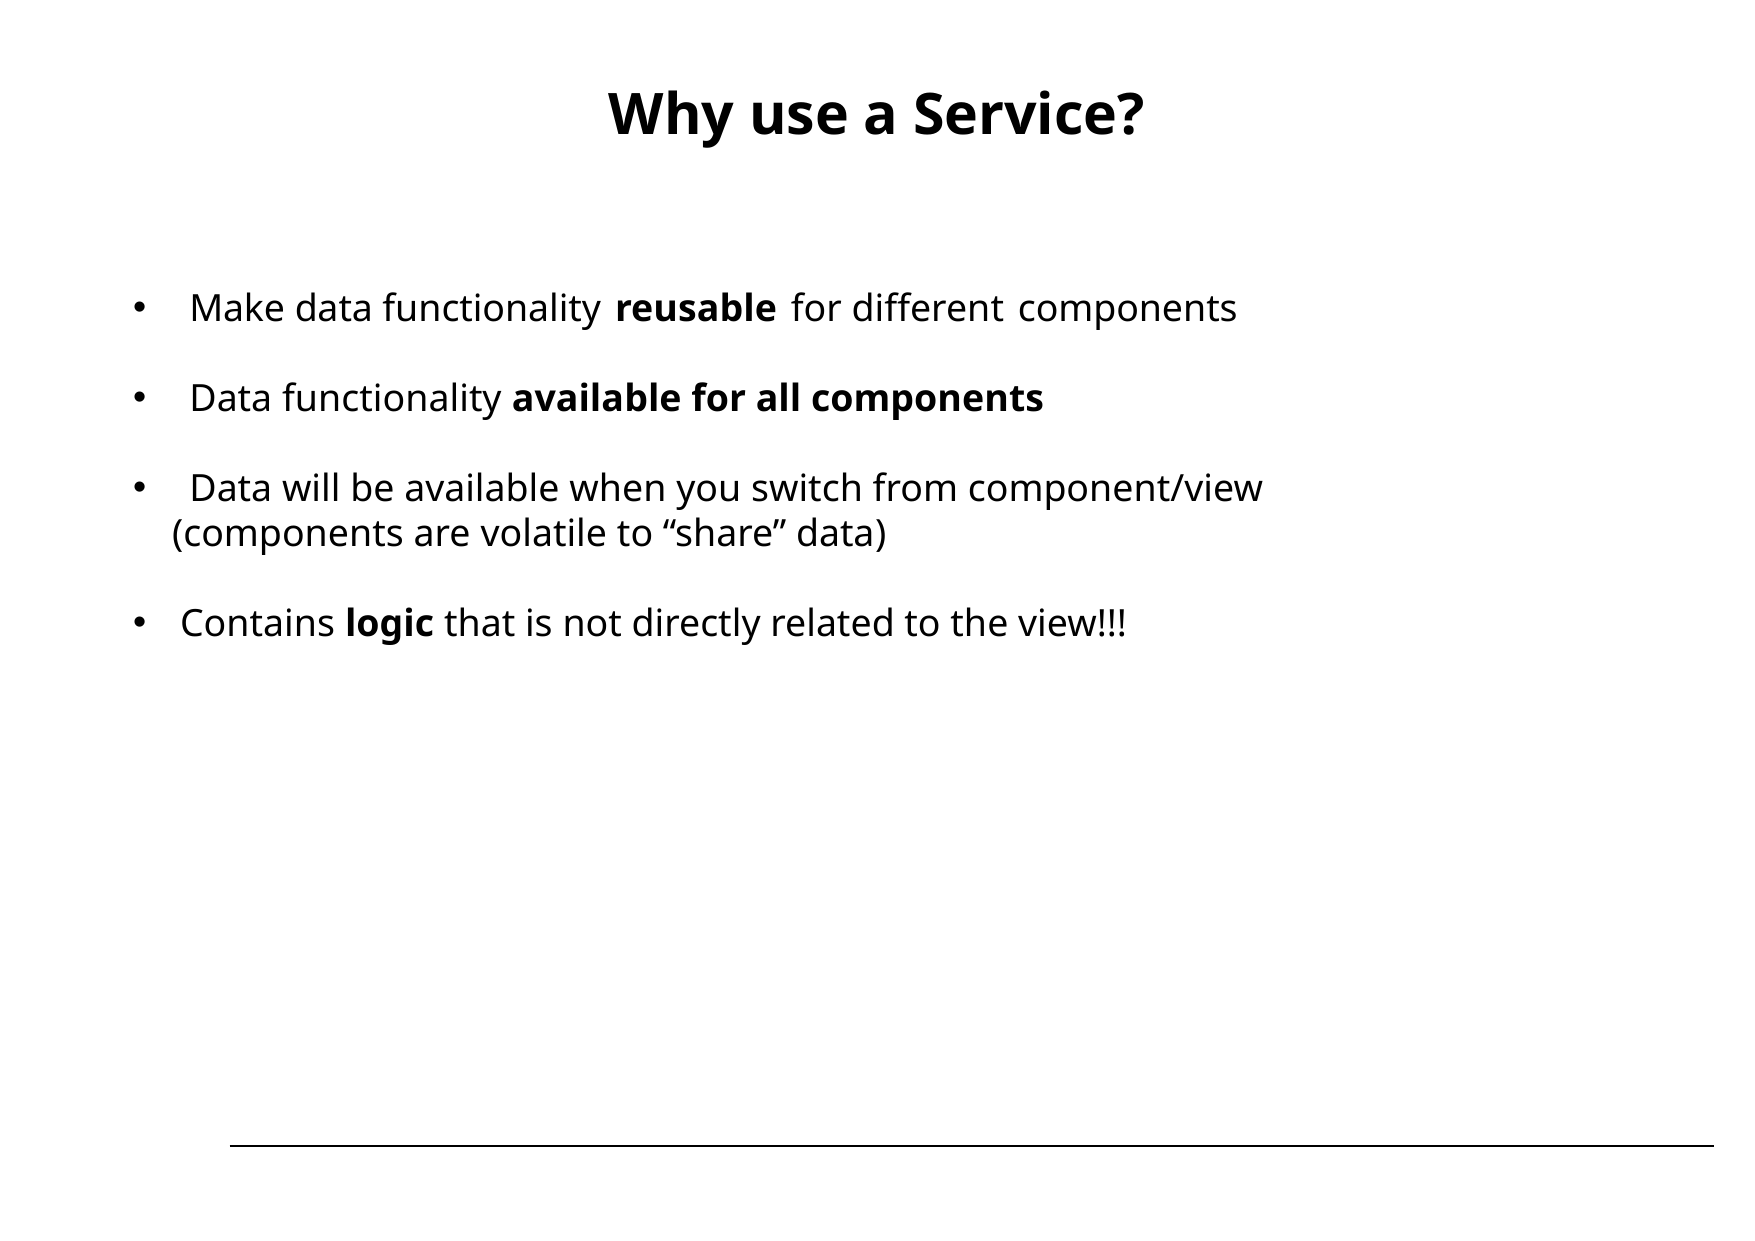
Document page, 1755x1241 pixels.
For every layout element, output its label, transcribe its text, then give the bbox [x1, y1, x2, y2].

list Make data functionality reusable for different components Data functionality available for all components Data will be available when you switch from component/view (components are volatile to “share” data) Contains logic that is not directly related to the view!!! [133, 194, 1621, 785]
title Why use a Service? [207, 77, 1547, 147]
